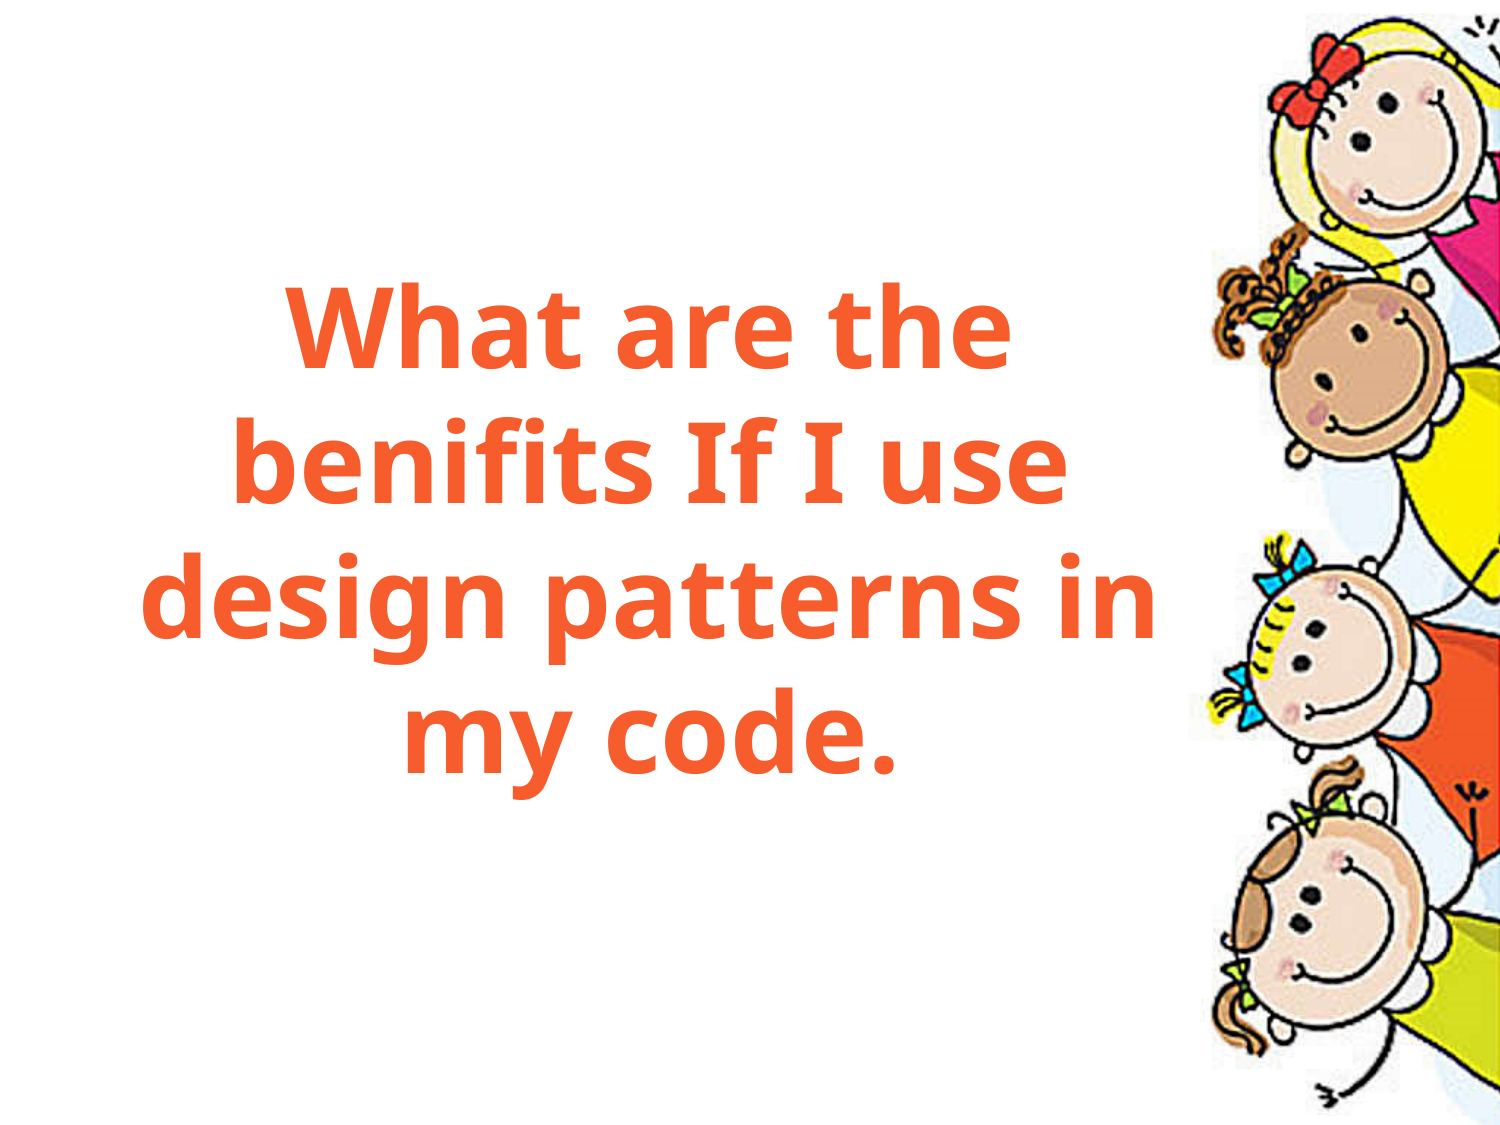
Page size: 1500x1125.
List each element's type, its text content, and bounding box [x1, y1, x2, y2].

title What are the benifits If I use design patterns in my code. [106, 254, 1194, 804]
picture [0, 0, 1500, 1125]
